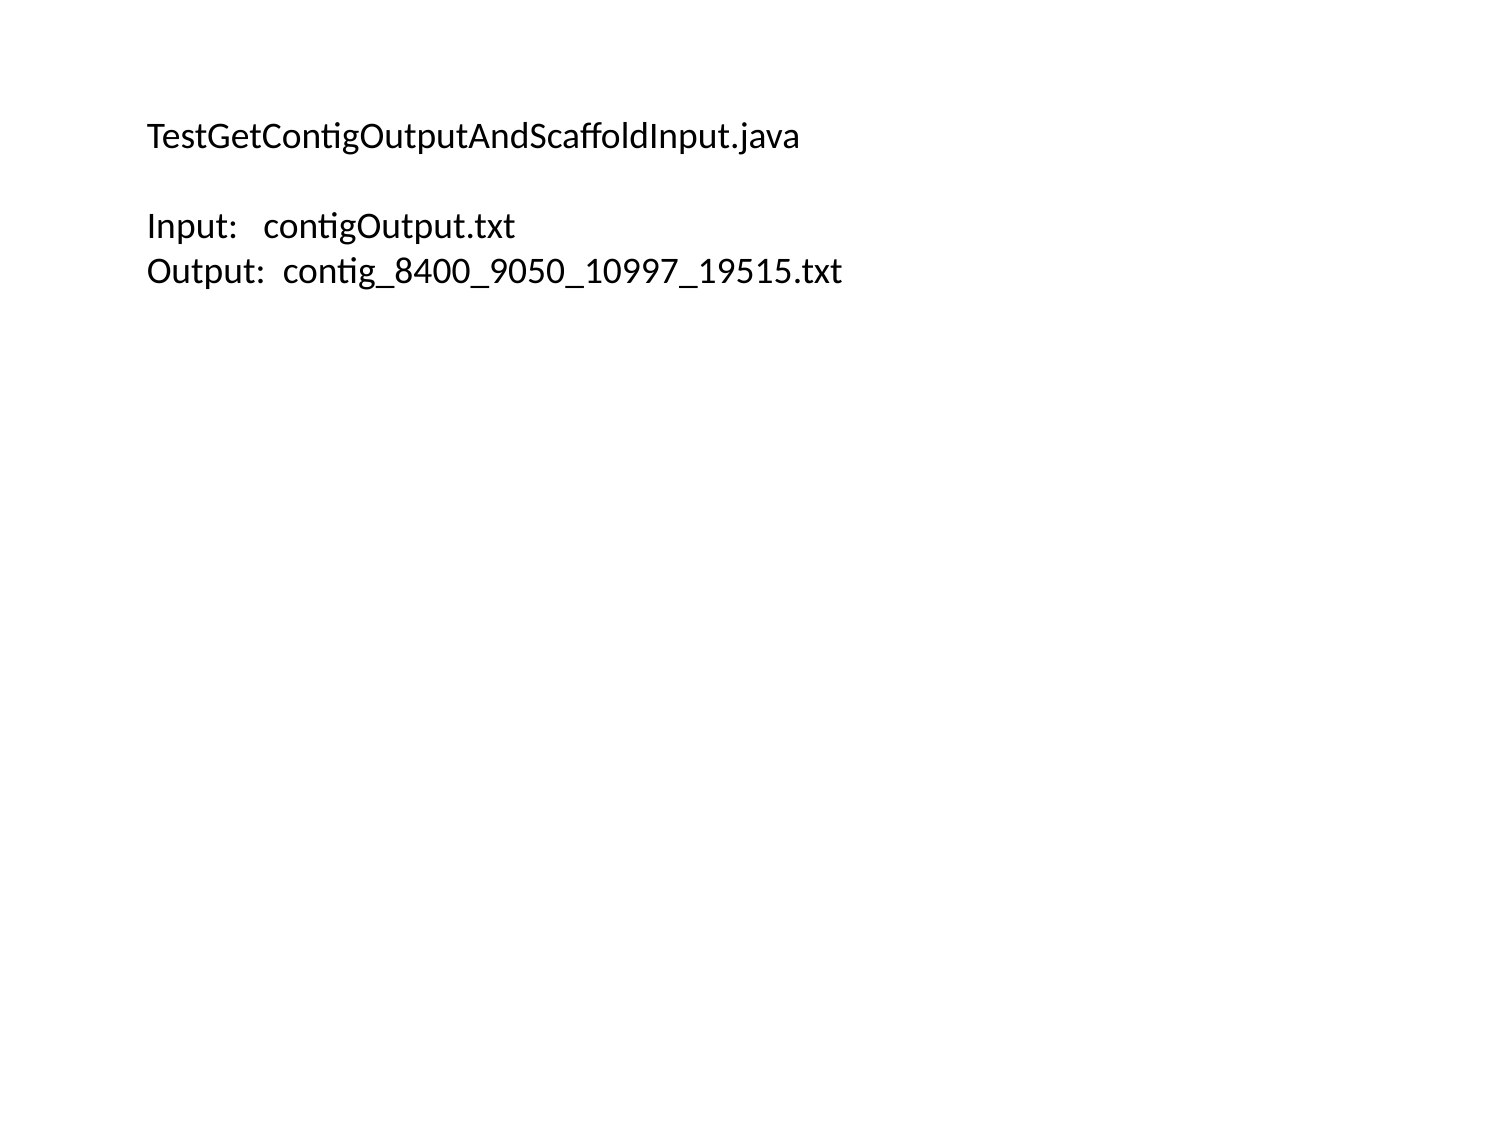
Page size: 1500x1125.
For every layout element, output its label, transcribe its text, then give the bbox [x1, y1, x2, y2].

text_box TestGetContigOutputAndScaffoldInput.java Input: contigOutput.txt Output: contig_8400_9050_10997_19515.txt [132, 104, 859, 389]
